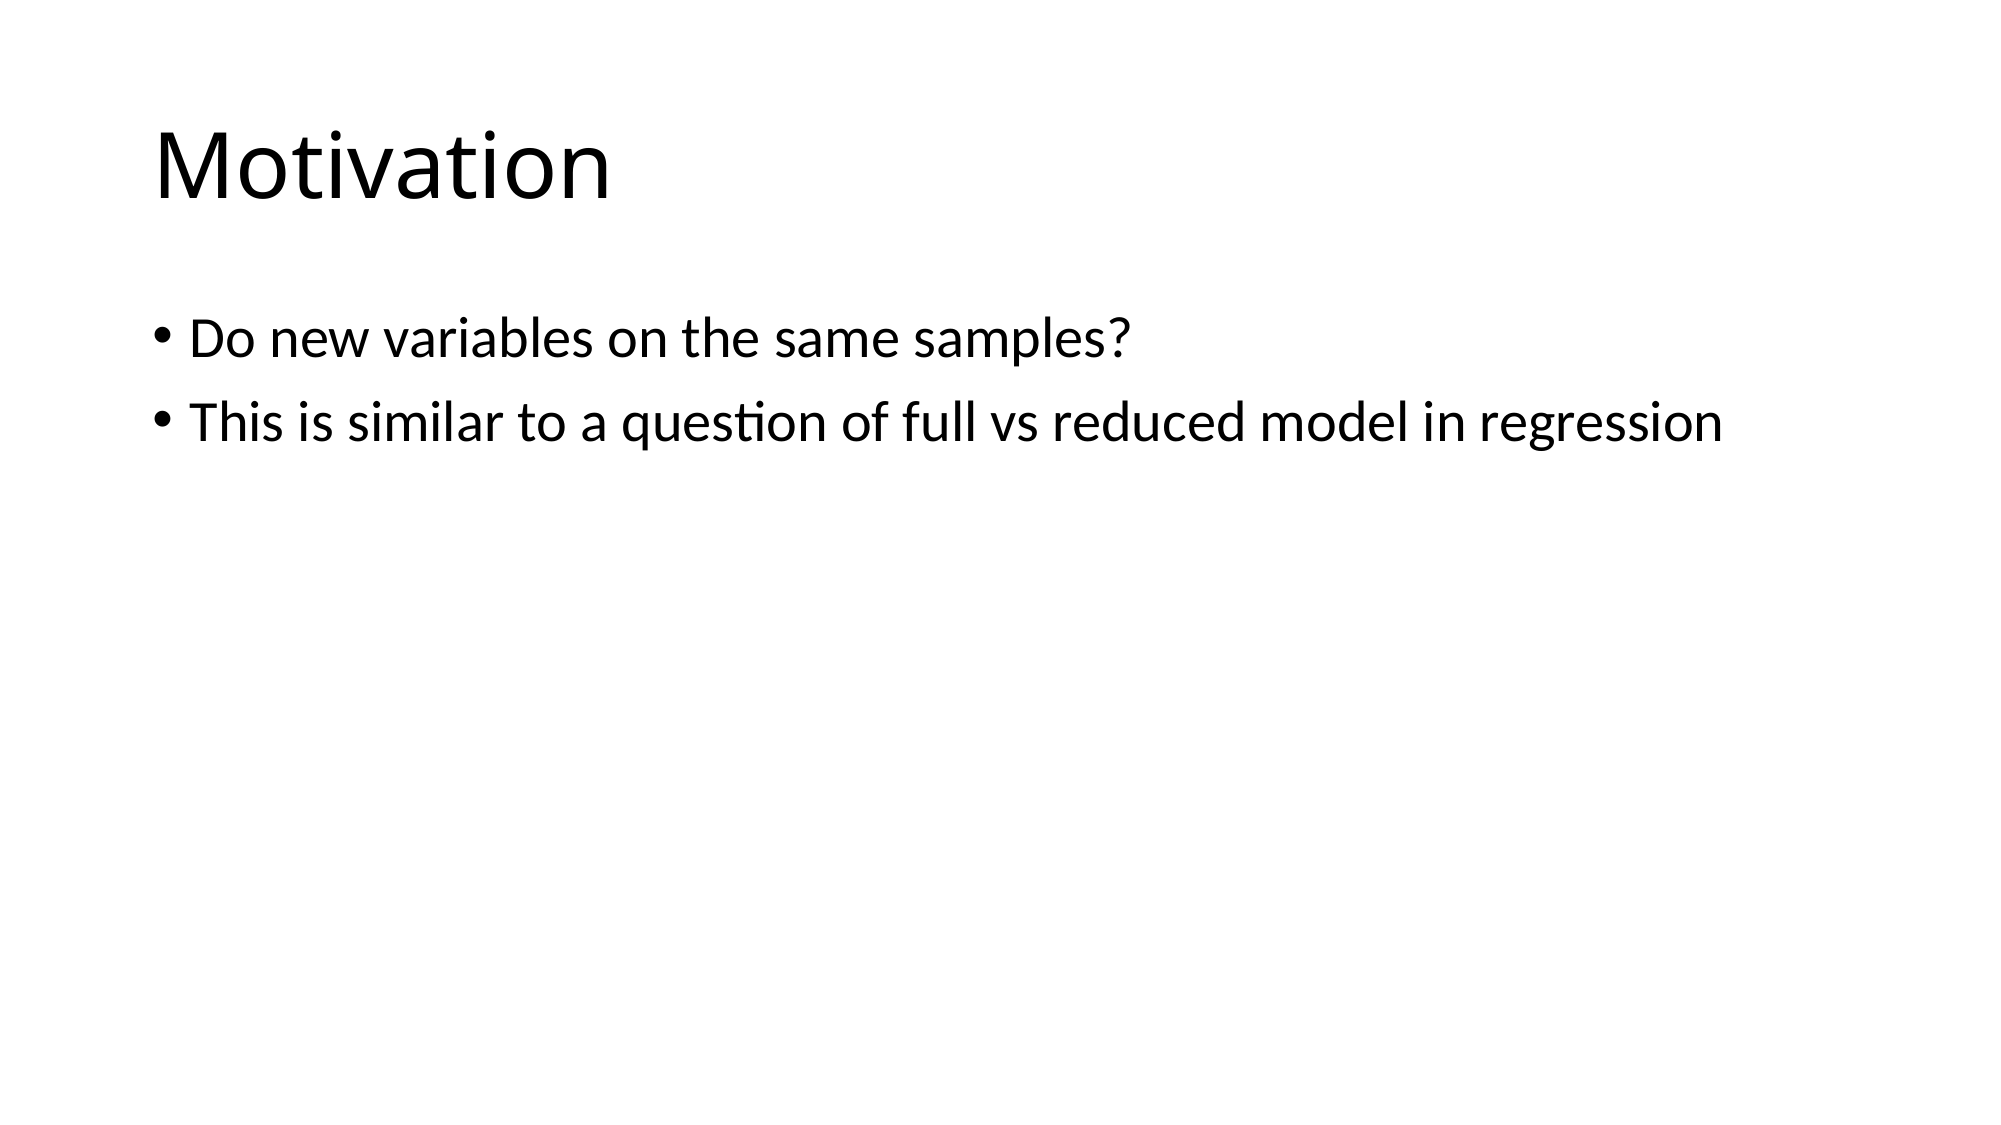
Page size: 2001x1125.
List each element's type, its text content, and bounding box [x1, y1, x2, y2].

title Motivation [137, 59, 1863, 278]
list Do new variables on the same samples? This is similar to a question of full vs reduced model in regression [137, 299, 1863, 1014]
